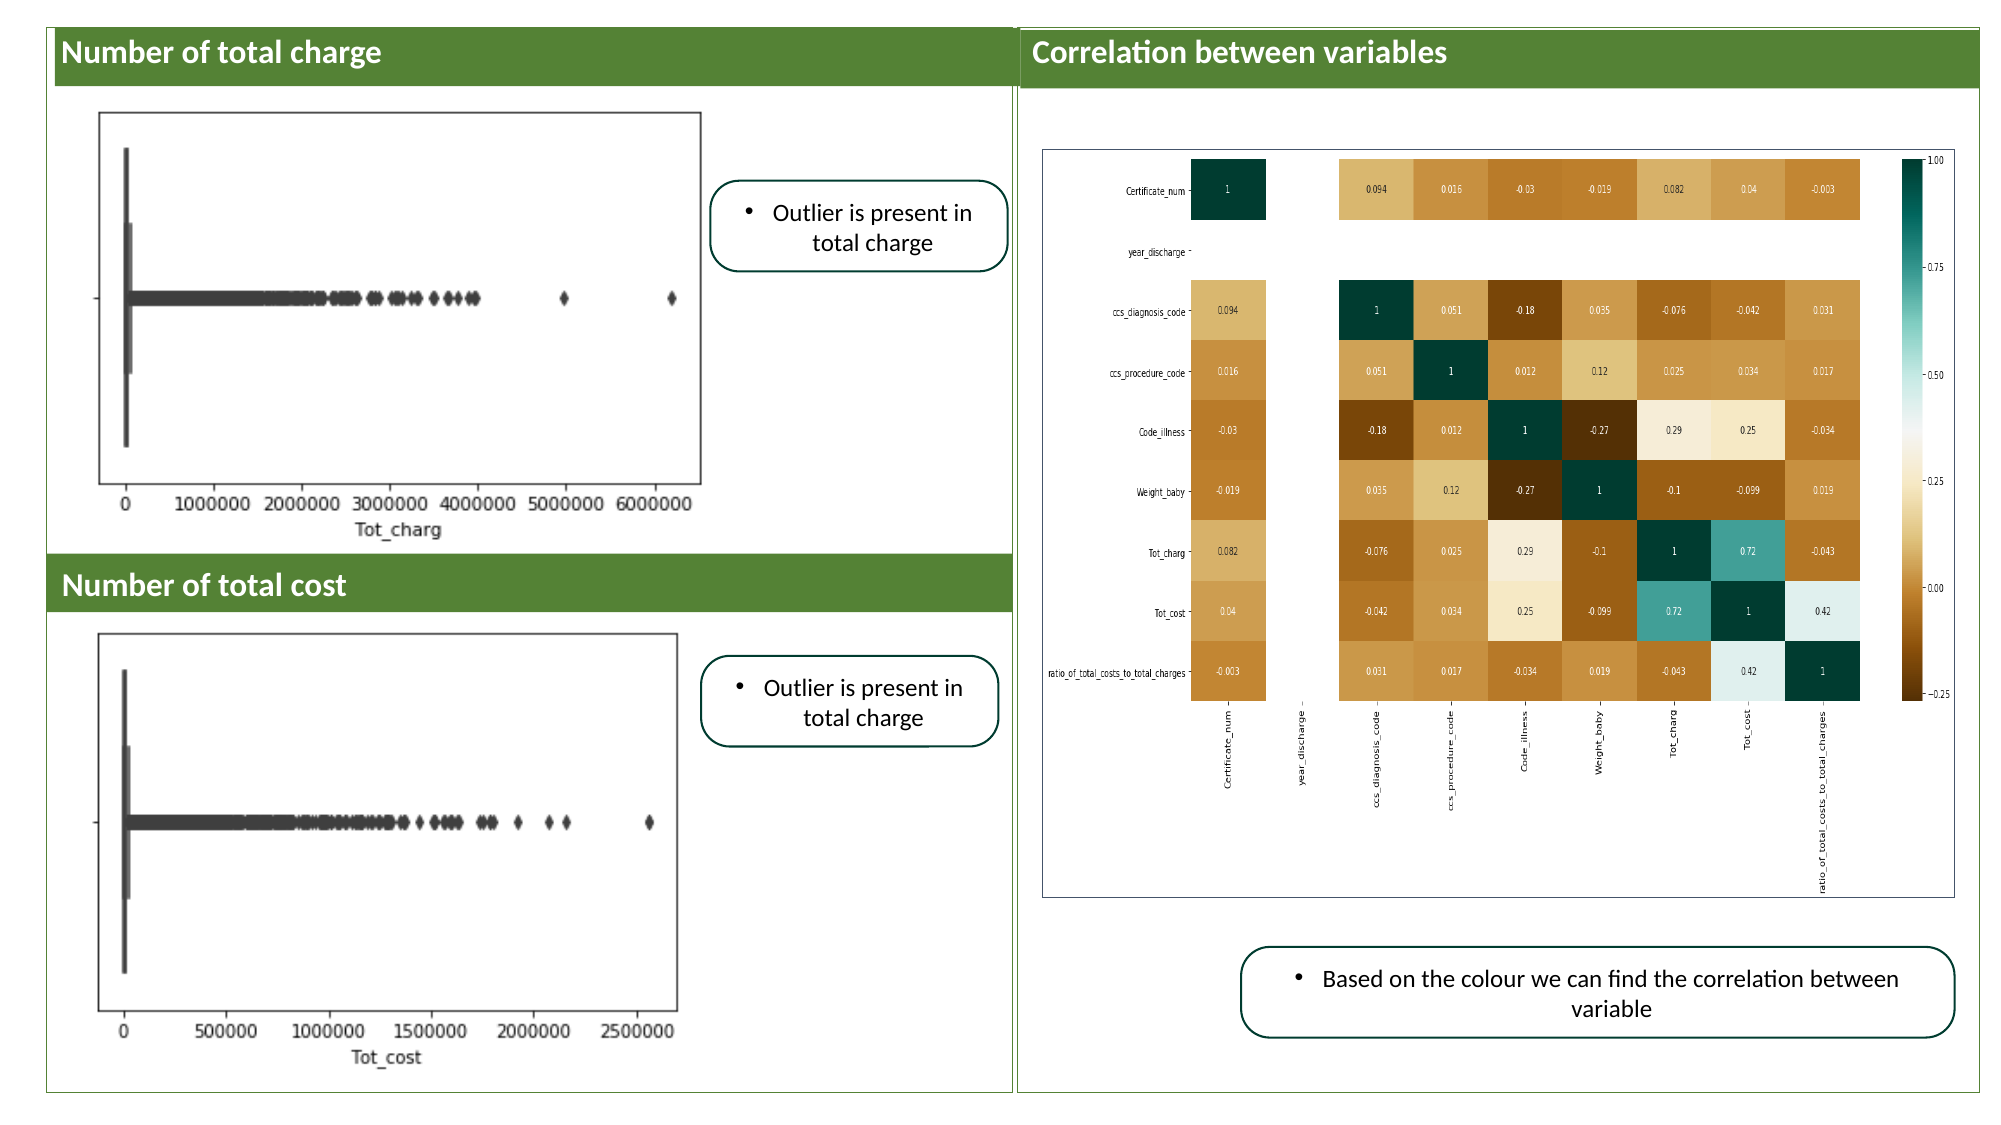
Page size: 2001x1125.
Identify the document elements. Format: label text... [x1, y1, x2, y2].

text_box Based on the colour we can find the correlation between variable [1240, 945, 1956, 1039]
picture [79, 102, 711, 550]
text_box Outlier is present in total charge [711, 179, 1009, 273]
text_box [1013, 27, 1017, 87]
list Correlation between variables [1017, 27, 1980, 1093]
list Number of total charge [46, 27, 1013, 1093]
picture [1042, 149, 1955, 898]
text_box Outlier is present in total charge [700, 654, 1000, 748]
picture [79, 623, 688, 1078]
